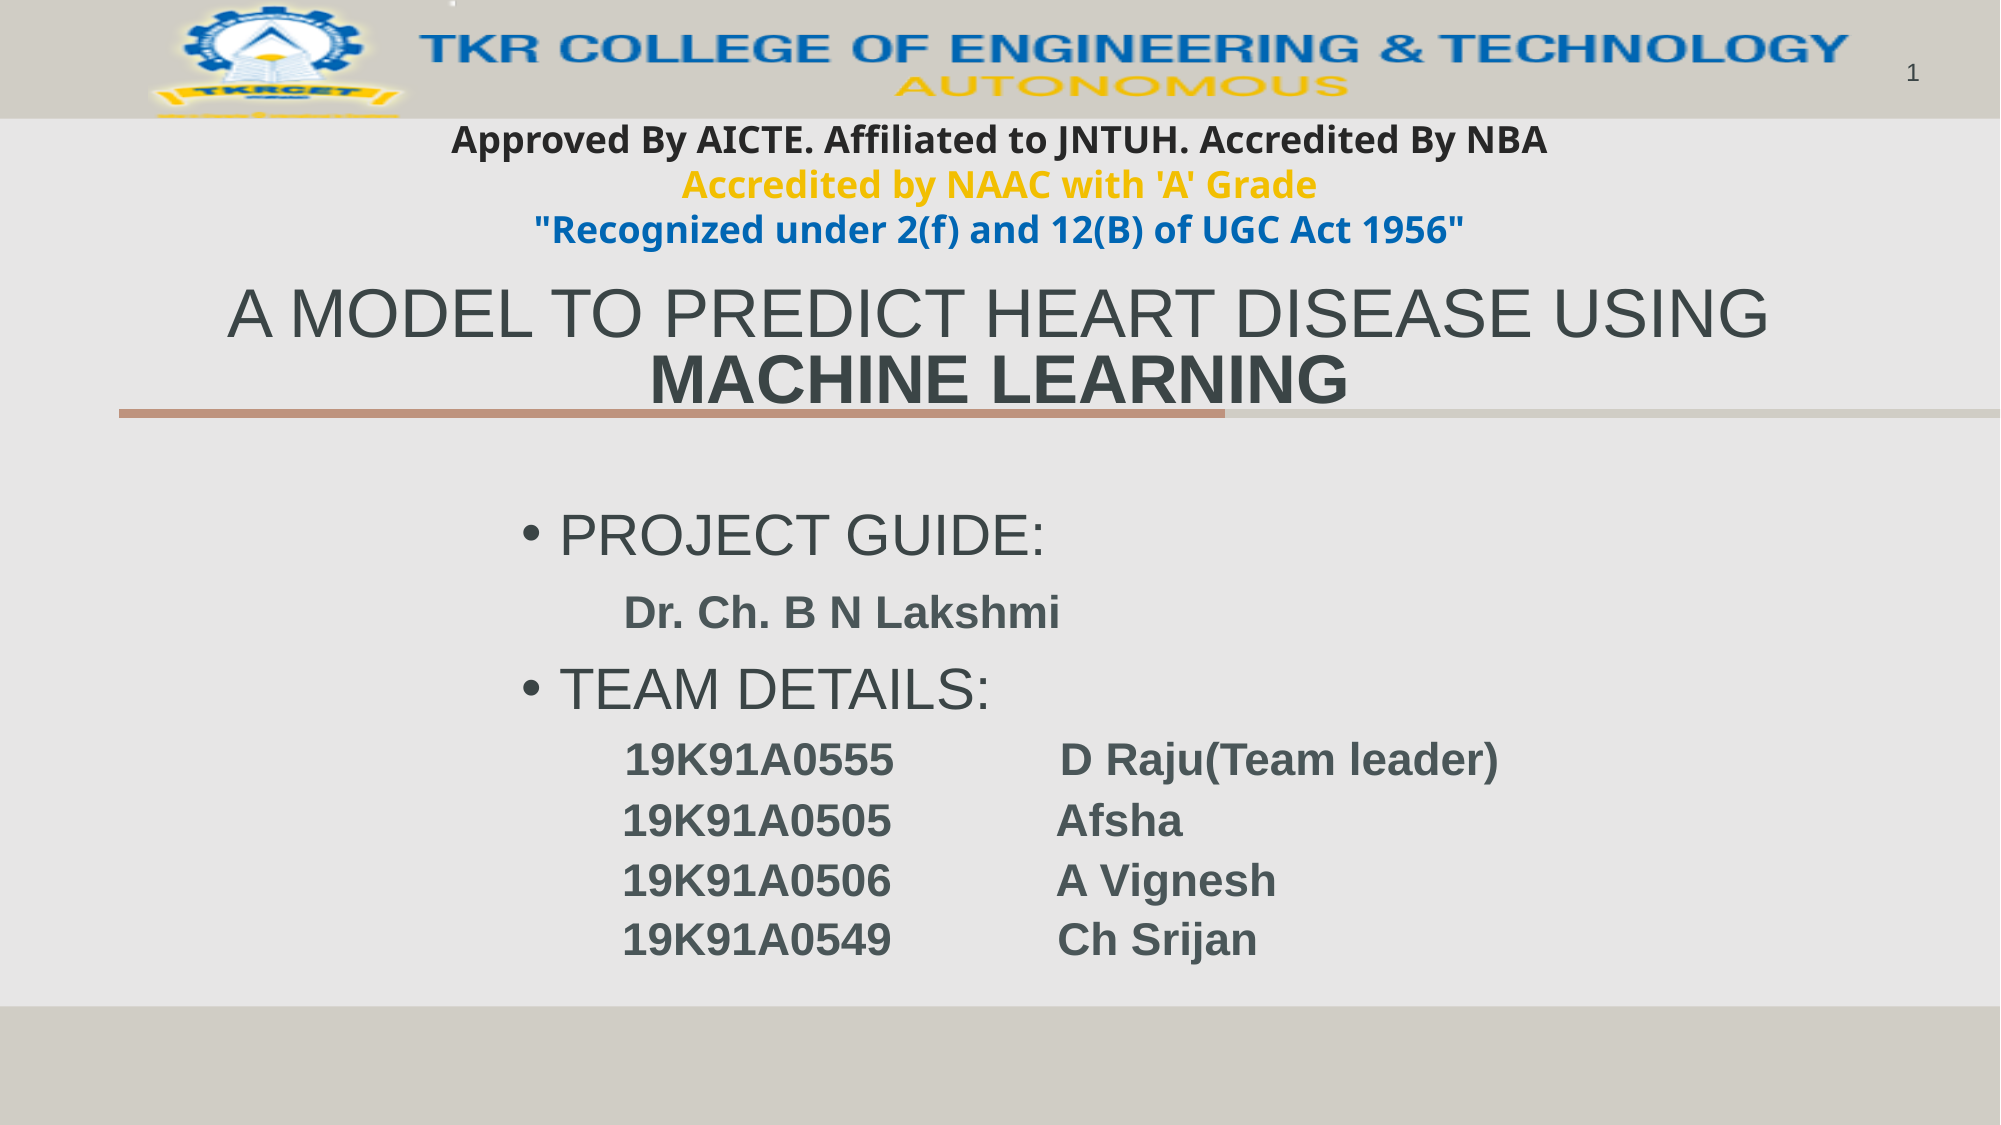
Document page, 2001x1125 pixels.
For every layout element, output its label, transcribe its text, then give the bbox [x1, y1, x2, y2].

picture [148, 0, 1852, 118]
text_box A MODEL To PREDICT heart disease using machine learning [62, 277, 1938, 426]
text_box PROJECT GUIDE: Dr. Ch. B N Lakshmi TEAM DETAILS: 19K91A0555 D Raju(Team leader) 19K91A0505 Afsha 19K91A0506 A Vignesh 19K91A0549 Ch Srijan [506, 497, 1698, 1076]
text_box Approved By AICTE. Affiliated to JNTUH. Accredited By NBA Accredited by NAAC with 'A' Grade "Recognized under 2(f) and 12(B) of UGC Act 1956" [268, 118, 1732, 259]
slide_number 1 [1852, 49, 1935, 95]
